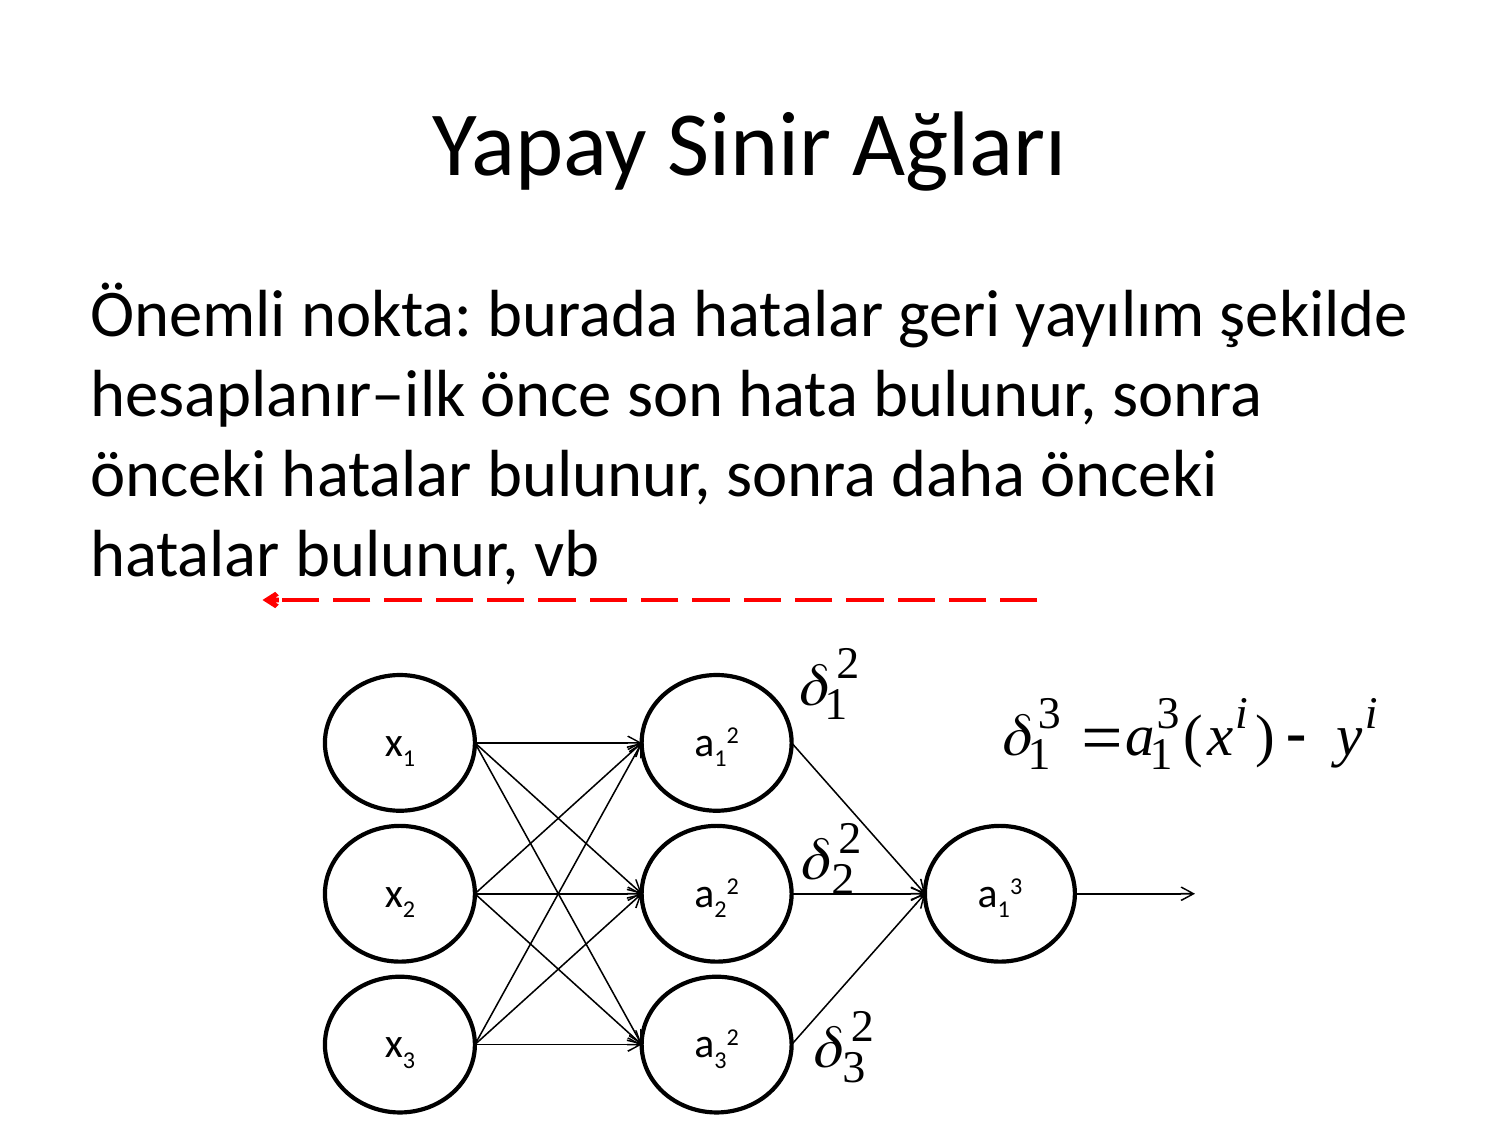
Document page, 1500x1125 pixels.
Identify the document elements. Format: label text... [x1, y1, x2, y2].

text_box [801, 989, 888, 1101]
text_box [990, 676, 1391, 788]
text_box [787, 626, 874, 738]
list Önemli nokta: burada hatalar geri yayılım şekilde hesaplanır–ilk önce son hata bulunur, sonra önceki hatalar bulunur, sonra daha önceki hatalar bulunur, vb [75, 262, 1425, 1063]
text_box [789, 801, 876, 913]
title Yapay Sinir Ağları [75, 45, 1425, 233]
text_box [324, 674, 1196, 1113]
